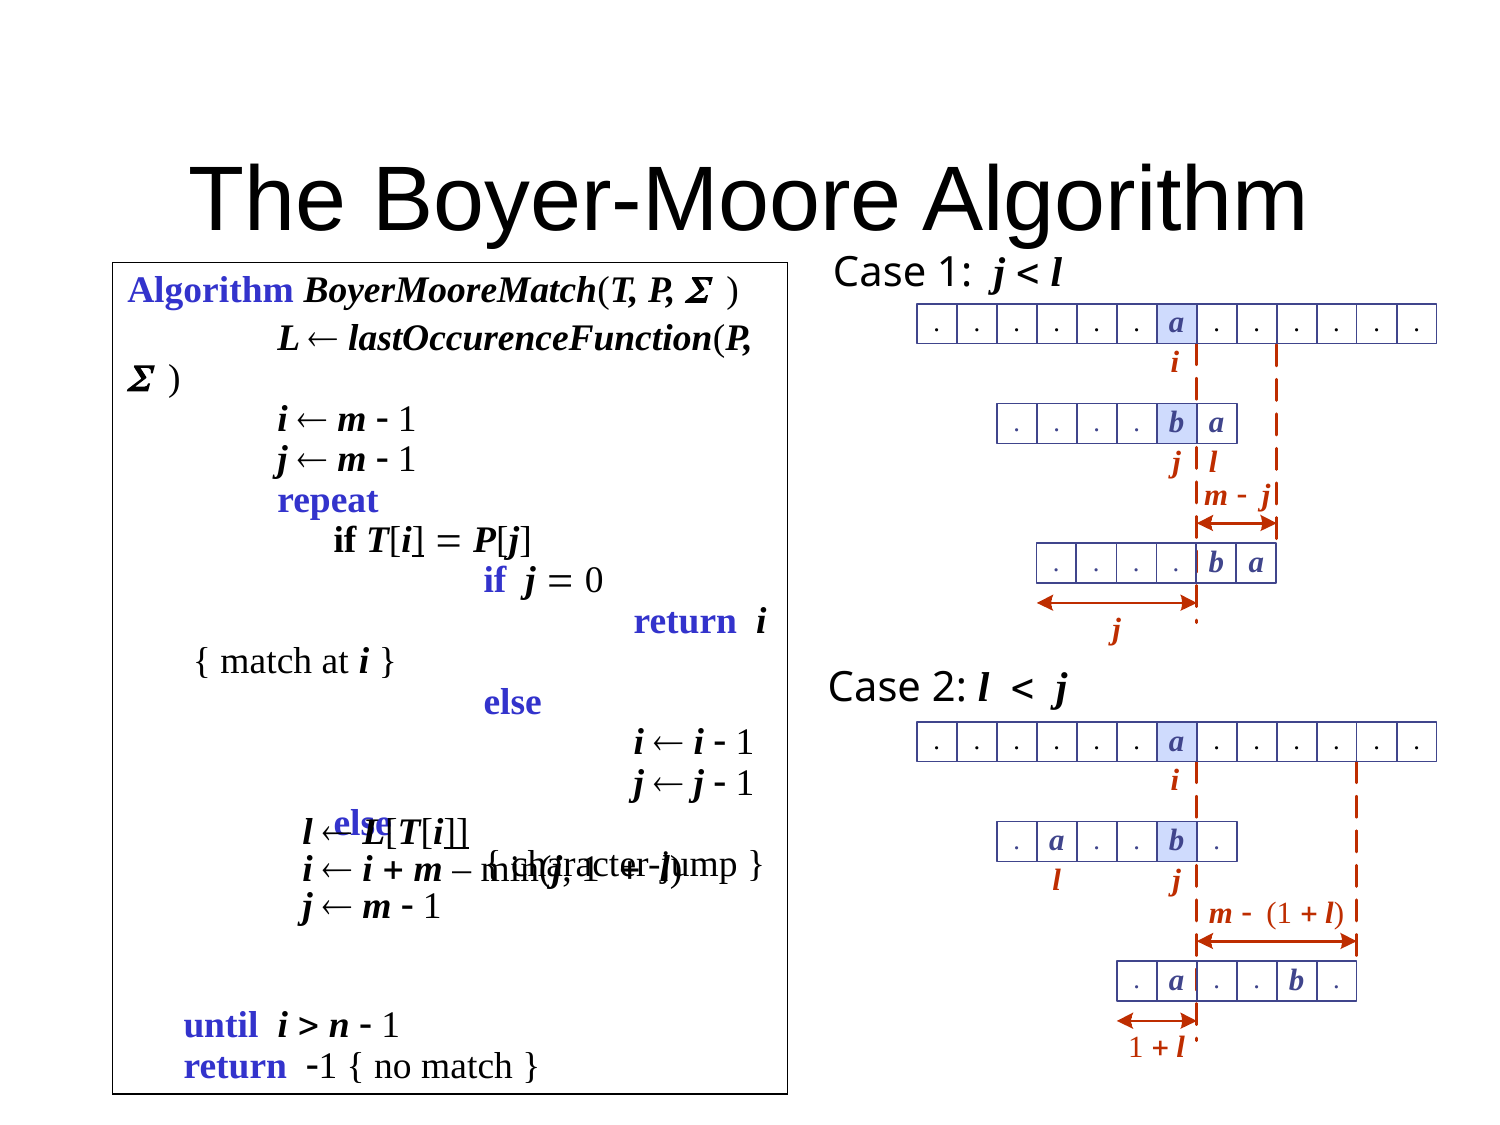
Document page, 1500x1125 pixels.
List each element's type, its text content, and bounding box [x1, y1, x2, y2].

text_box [774, 237, 1450, 652]
title The Boyer-Moore Algorithm [112, 99, 1388, 262]
text_box Algorithm BoyerMooreMatch(T, P, S ) L  lastOccurenceFunction(P, S ) i  m - 1 j  m - 1 repeat if T[i] = P[j] if j = 0 return i { match at i } else i  i - 1 j  j - 1 else { character-jump } until i > n - 1 return -1 { no match } [112, 262, 788, 1094]
text_box l  L[T[i]] i  i + m – min(j, 1 + l) j  m - 1 [287, 823, 774, 930]
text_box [774, 652, 1450, 1075]
